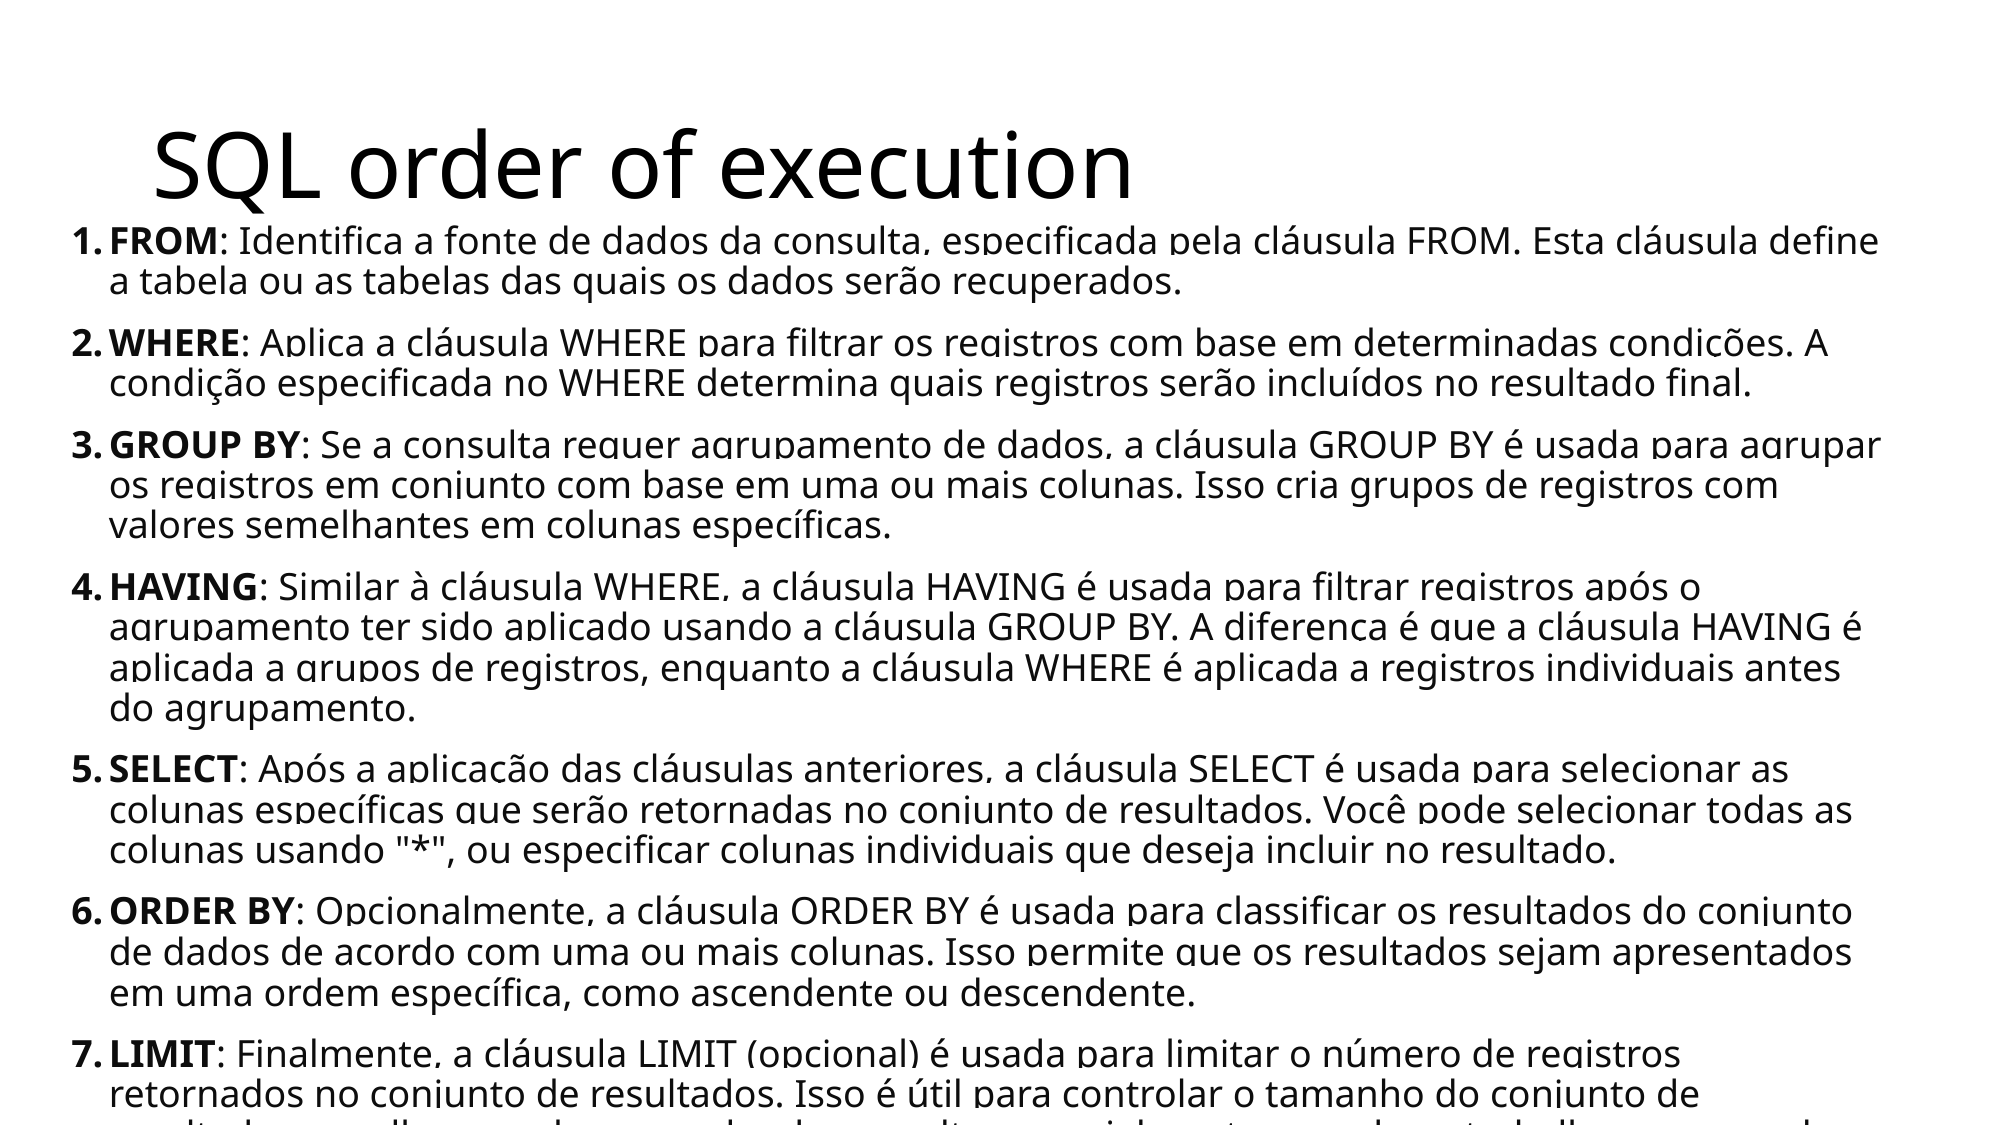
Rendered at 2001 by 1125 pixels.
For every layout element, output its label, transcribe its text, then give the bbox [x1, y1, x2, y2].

title SQL order of execution [137, 59, 1863, 214]
list FROM: Identifica a fonte de dados da consulta, especificada pela cláusula FROM. Esta cláusula define a tabela ou as tabelas das quais os dados serão recuperados. WHERE: Aplica a cláusula WHERE para filtrar os registros com base em determinadas condições. A condição especificada no WHERE determina quais registros serão incluídos no resultado final. GROUP BY: Se a consulta requer agrupamento de dados, a cláusula GROUP BY é usada para agrupar os registros em conjunto com base em uma ou mais colunas. Isso cria grupos de registros com valores semelhantes em colunas específicas. HAVING: Similar à cláusula WHERE, a cláusula HAVING é usada para filtrar registros após o agrupamento ter sido aplicado usando a cláusula GROUP BY. A diferença é que a cláusula HAVING é aplicada a grupos de registros, enquanto a cláusula WHERE é aplicada a registros individuais antes do agrupamento. SELECT: Após a aplicação das cláusulas anteriores, a cláusula SELECT é usada para selecionar as colunas específicas que serão retornadas no conjunto de resultados. Você pode selecionar todas as colunas usando "*", ou especificar colunas individuais que deseja incluir no resultado. ORDER BY: Opcionalmente, a cláusula ORDER BY é usada para classificar os resultados do conjunto de dados de acordo com uma ou mais colunas. Isso permite que os resultados sejam apresentados em uma ordem específica, como ascendente ou descendente. LIMIT: Finalmente, a cláusula LIMIT (opcional) é usada para limitar o número de registros retornados no conjunto de resultados. Isso é útil para controlar o tamanho do conjunto de resultados e melhorar o desempenho da consulta, especialmente quando se trabalha com grandes conjuntos de dados. [56, 214, 1900, 1066]
